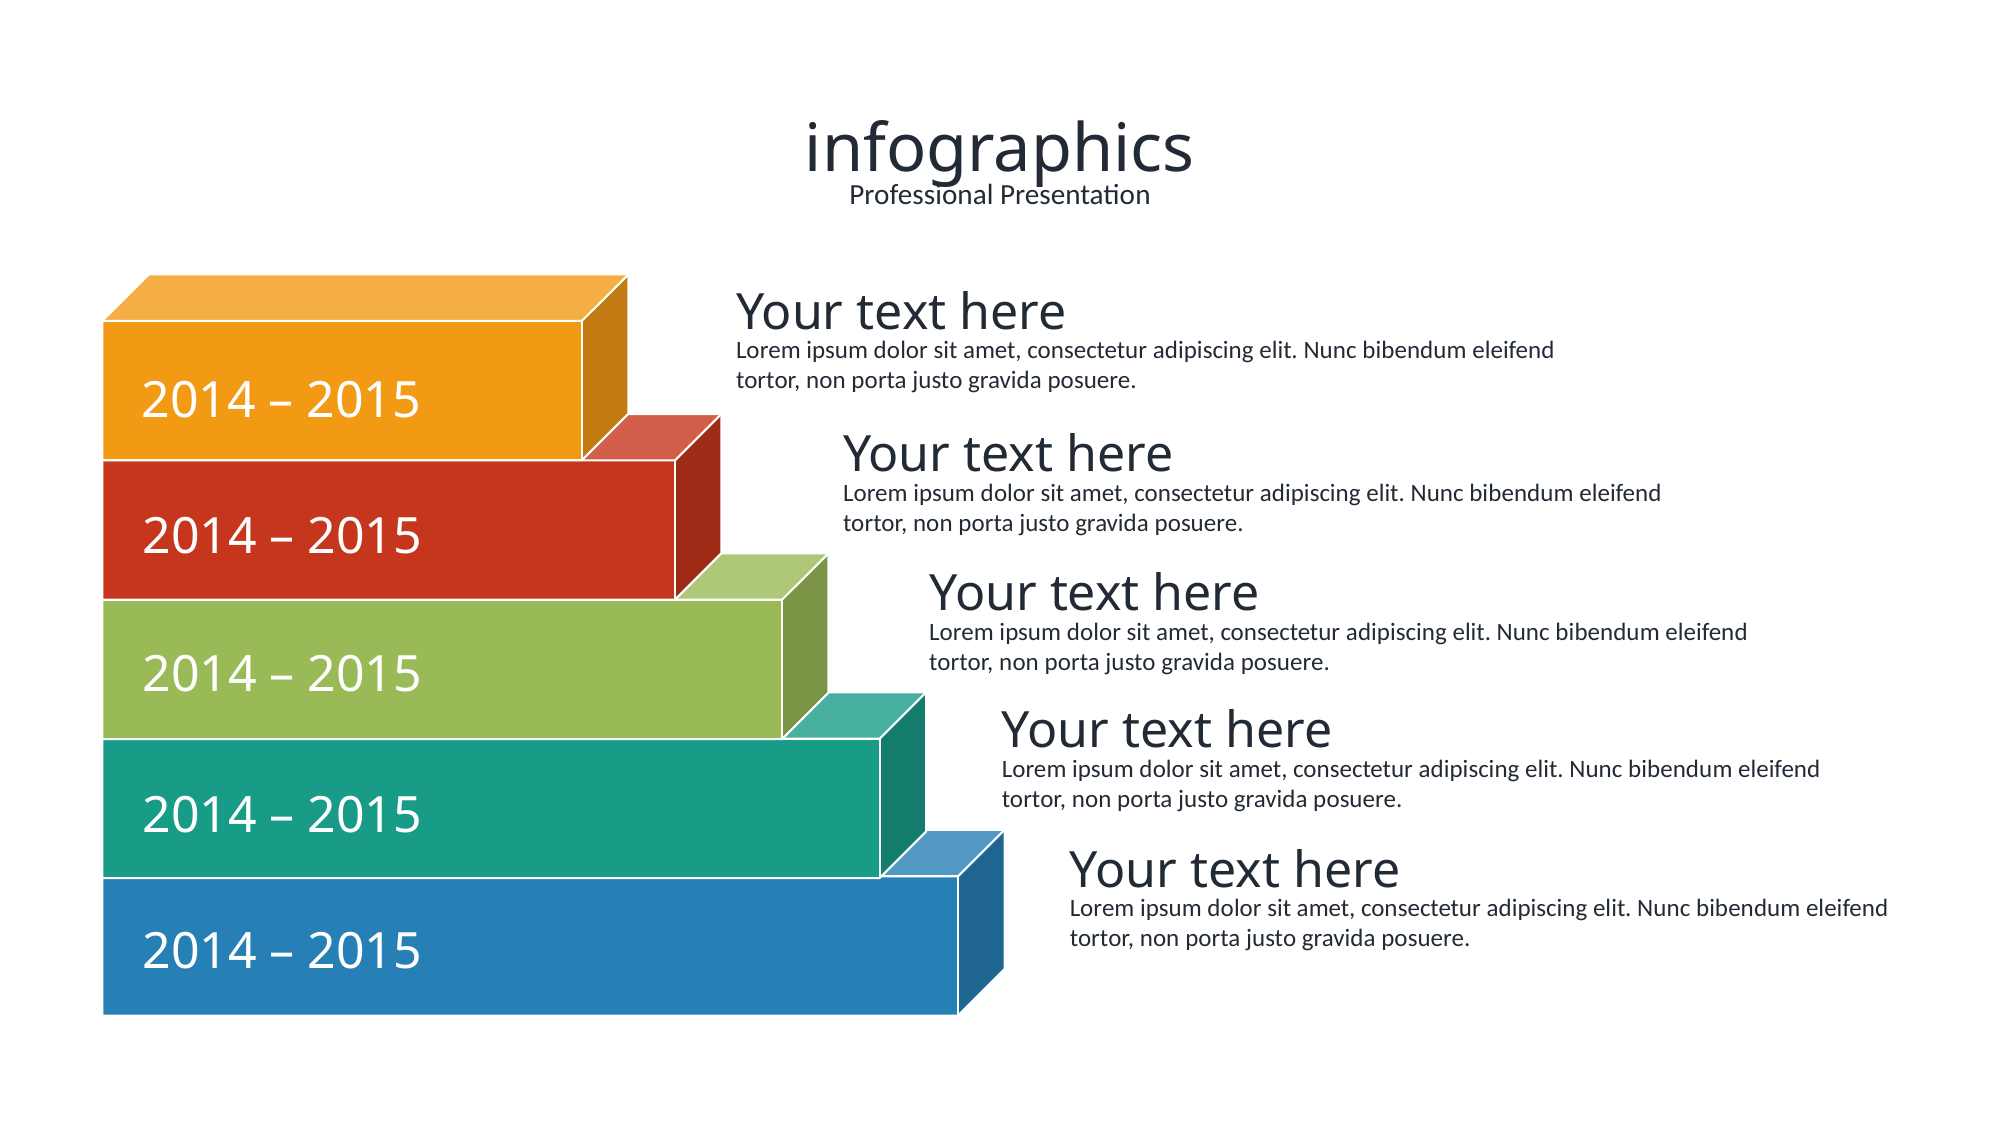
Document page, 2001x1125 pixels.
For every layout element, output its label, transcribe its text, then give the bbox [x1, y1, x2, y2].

text_box [101, 691, 928, 880]
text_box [787, 694, 921, 737]
text_box [101, 273, 630, 462]
text_box Your text here [828, 413, 1304, 489]
text_box 2014 – 2015 [127, 633, 603, 709]
text_box Your text here [721, 271, 1197, 347]
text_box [680, 555, 824, 598]
text_box Lorem ipsum dolor sit amet, consectetur adipiscing elit. Nunc bibendum eleifend tortor, non porta justo gravida posuere. [914, 607, 1779, 683]
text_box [886, 831, 1000, 875]
text_box Your text here [1054, 829, 1530, 905]
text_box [132, 97, 1868, 219]
text_box 2014 – 2015 [127, 495, 603, 571]
text_box 2014 – 2015 [127, 360, 602, 435]
text_box Your text here [987, 690, 1462, 766]
text_box Lorem ipsum dolor sit amet, consectetur adipiscing elit. Nunc bibendum eleifend tortor, non porta justo gravida posuere. [721, 326, 1586, 402]
text_box Lorem ipsum dolor sit amet, consectetur adipiscing elit. Nunc bibendum eleifend tortor, non porta justo gravida posuere. [828, 468, 1693, 544]
text_box [101, 552, 830, 741]
text_box Lorem ipsum dolor sit amet, consectetur adipiscing elit. Nunc bibendum eleifend tortor, non porta justo gravida posuere. [987, 745, 1852, 820]
text_box Lorem ipsum dolor sit amet, consectetur adipiscing elit. Nunc bibendum eleifend tortor, non porta justo gravida posuere. [1054, 884, 1919, 960]
text_box Your text here [914, 553, 1390, 628]
text_box [101, 413, 723, 601]
text_box [101, 828, 1006, 1017]
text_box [586, 416, 716, 459]
text_box 2014 – 2015 [127, 911, 603, 986]
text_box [107, 276, 624, 319]
text_box 2014 – 2015 [127, 774, 603, 850]
